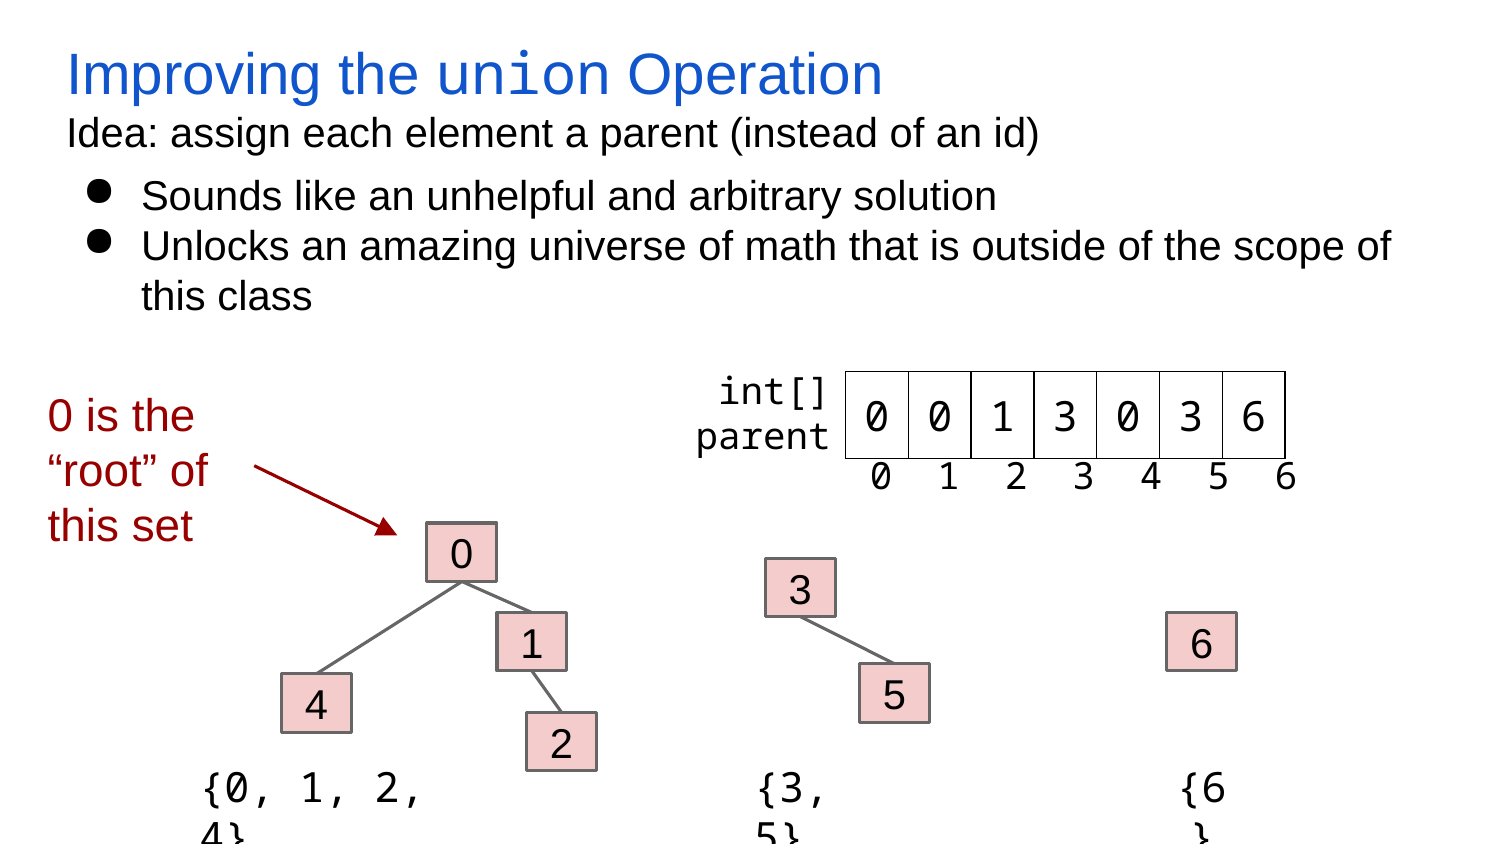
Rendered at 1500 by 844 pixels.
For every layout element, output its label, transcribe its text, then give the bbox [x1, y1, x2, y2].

text_box int[] parent [645, 357, 846, 466]
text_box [800, 616, 895, 664]
text_box 5 [859, 663, 930, 723]
text_box 0 [426, 523, 497, 579]
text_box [316, 581, 463, 675]
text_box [531, 670, 562, 713]
table_header 0 [846, 372, 908, 458]
table_header 0 [909, 372, 970, 437]
text_box 0 1 2 3 4 5 6 [854, 437, 1344, 483]
text_box 1 [496, 612, 567, 671]
title Improving the union Operation [51, 21, 1449, 115]
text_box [32, 369, 398, 562]
table_header 6 [1223, 372, 1284, 437]
text_box 4 [281, 673, 352, 733]
text_box 2 [526, 712, 597, 771]
table_header 0 [1097, 372, 1159, 437]
text_box Idea: assign each element a parent (instead of an id) Sounds like an unhelpful and arbitrary solution Unlocks an amazing universe of math that is outside of the scope of this class [51, 91, 1412, 342]
table_header 3 [1160, 372, 1222, 437]
text_box {0, 1, 2, 4} [184, 745, 497, 826]
text_box {6} [1150, 745, 1253, 826]
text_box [461, 581, 533, 613]
table_header 3 [1035, 372, 1096, 437]
text_box 6 [1166, 612, 1237, 671]
text_box {3, 5} [739, 745, 909, 826]
text_box 3 [765, 558, 836, 617]
table_header 1 [972, 372, 1033, 437]
